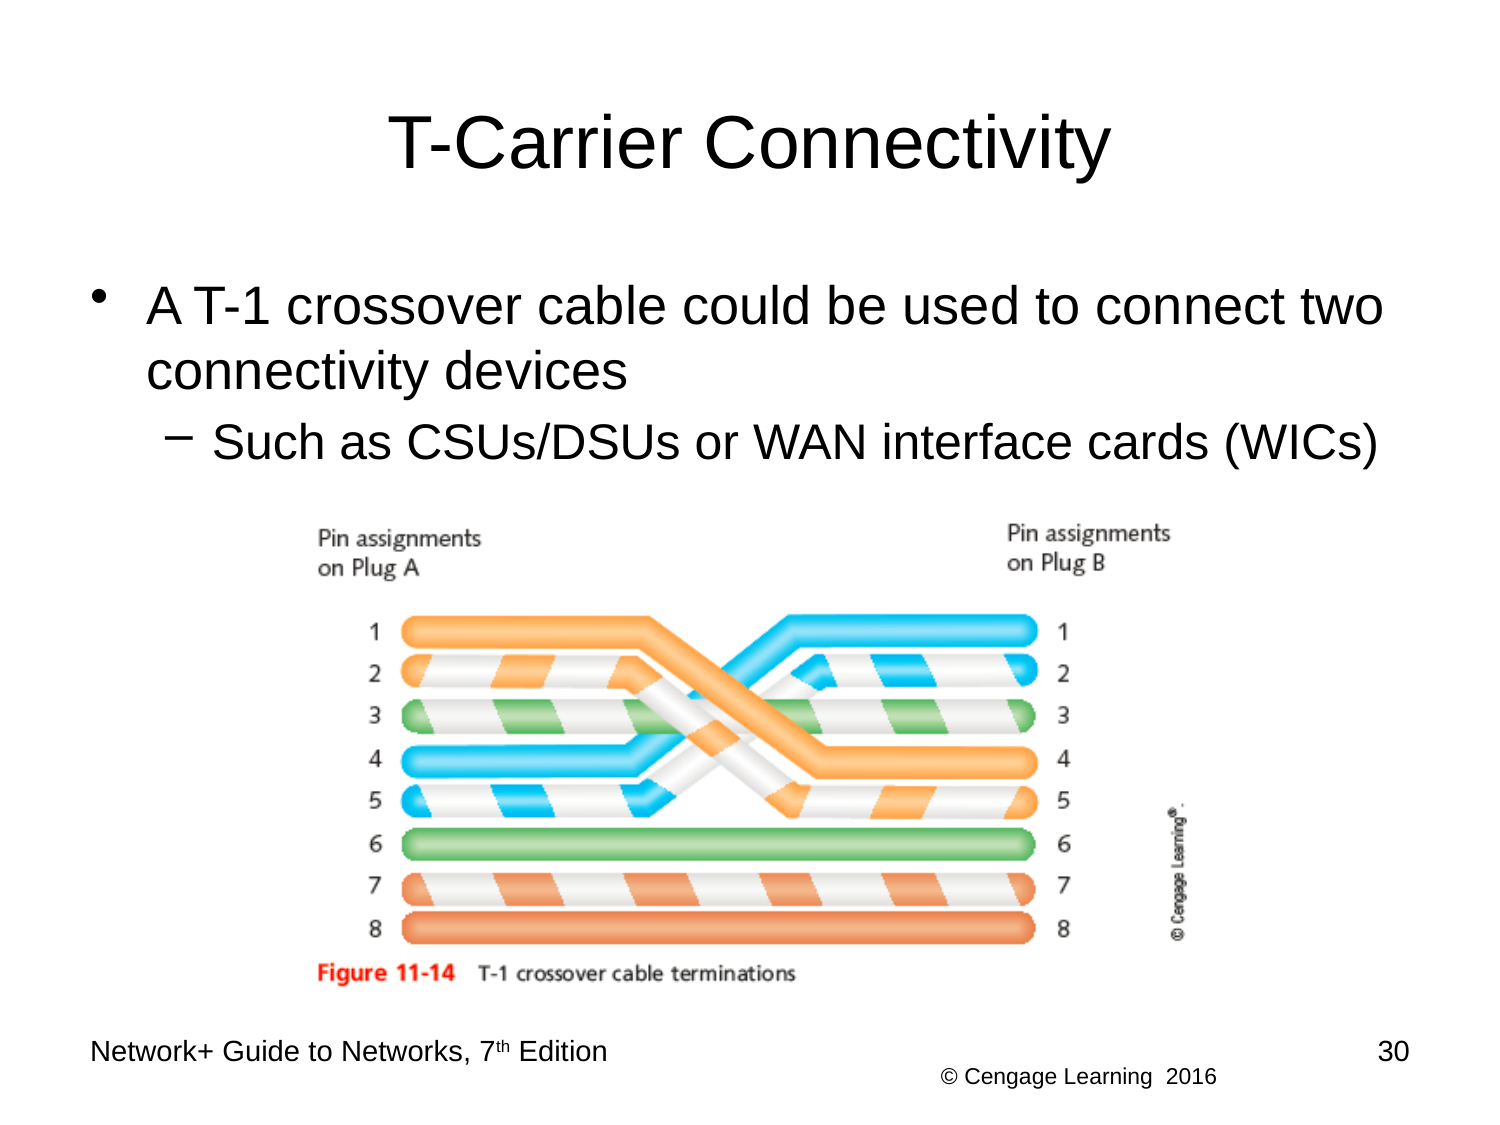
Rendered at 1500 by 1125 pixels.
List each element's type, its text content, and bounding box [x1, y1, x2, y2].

list A T-1 crossover cable could be used to connect two connectivity devices Such as CSUs/DSUs or WAN interface cards (WICs) [75, 262, 1425, 1005]
footer Network+ Guide to Networks, 7th Edition [74, 1024, 713, 1103]
picture [312, 512, 1194, 988]
title T-Carrier Connectivity [75, 45, 1425, 233]
slide_number 30 [1312, 1024, 1426, 1103]
